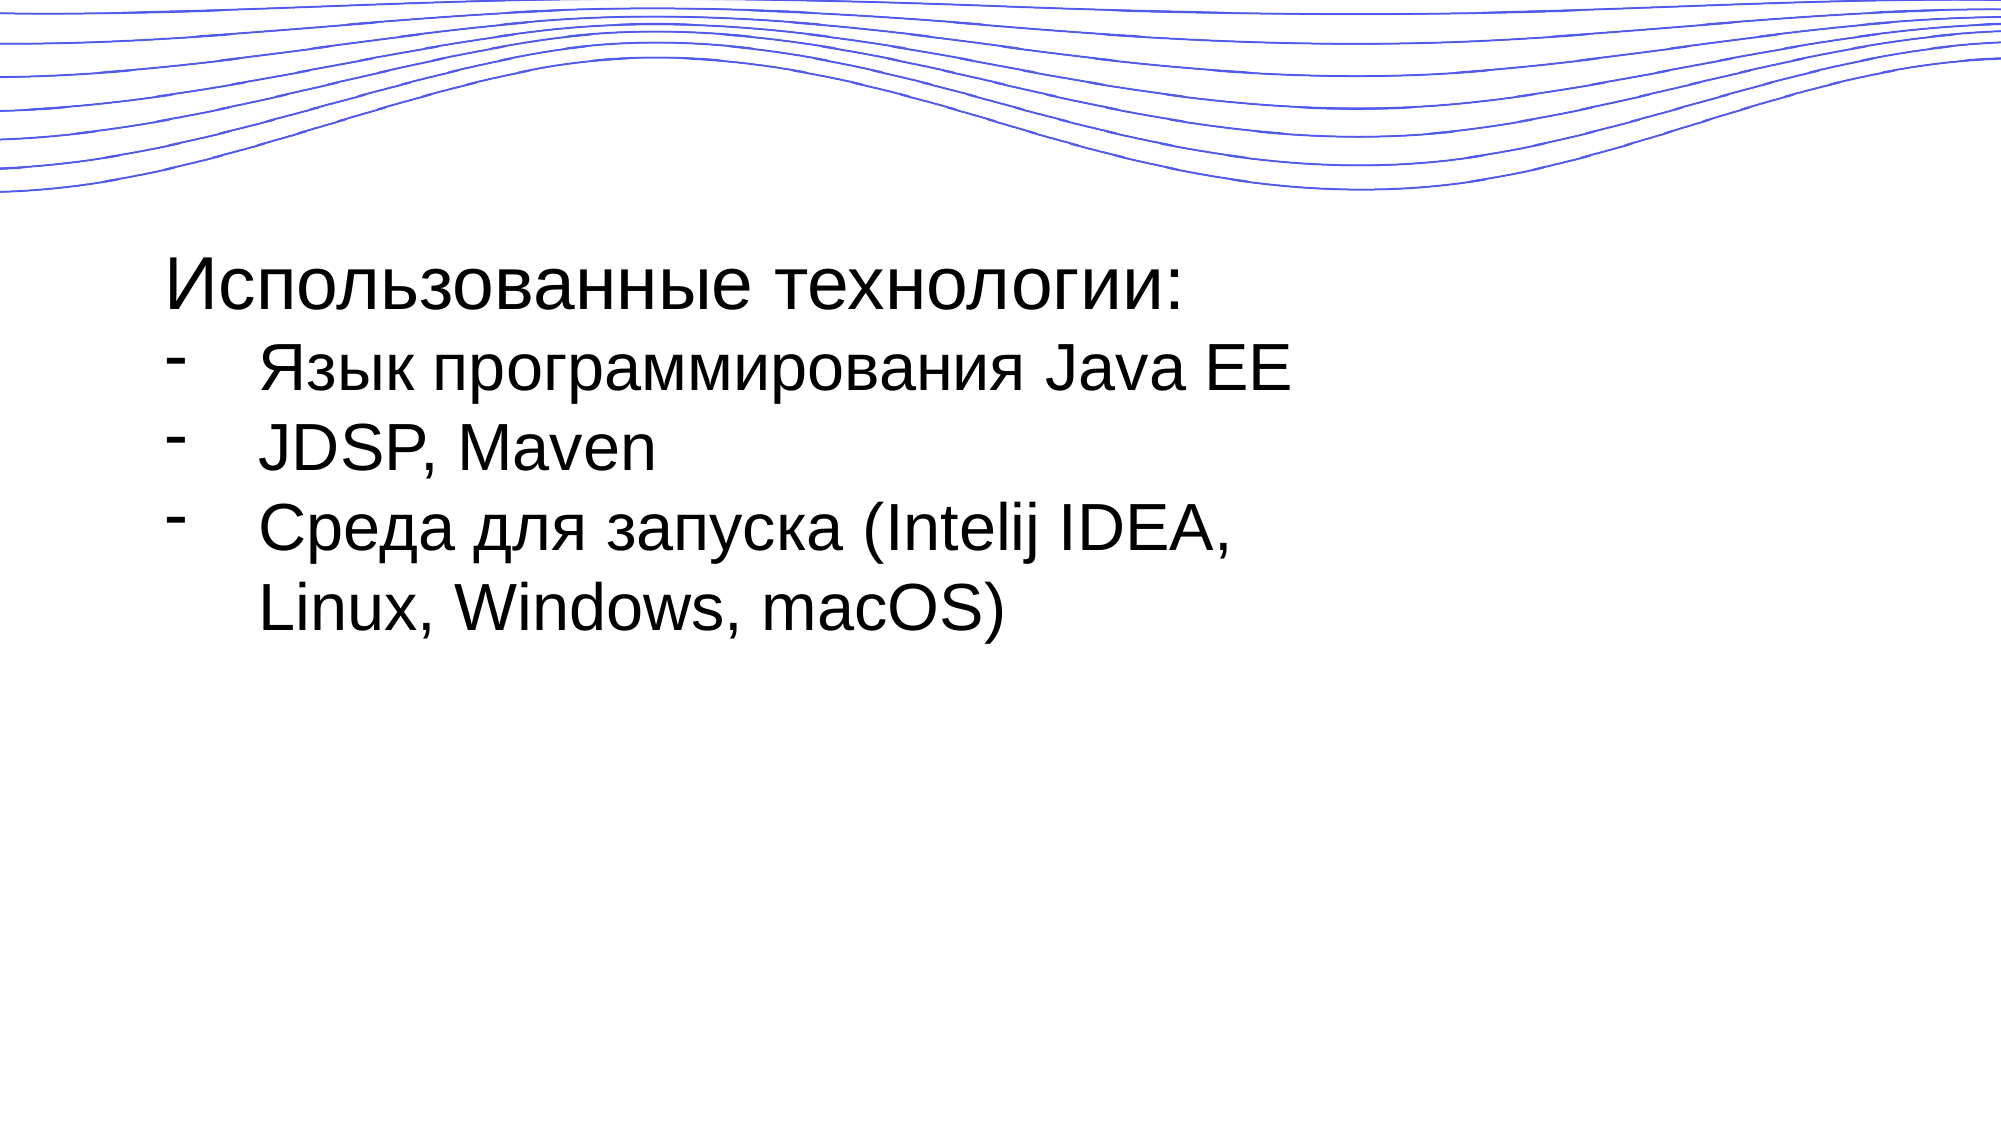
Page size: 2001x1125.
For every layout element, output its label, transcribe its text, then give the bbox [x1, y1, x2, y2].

picture [0, 0, 2001, 193]
text_box Использованные технологии: Язык программирования Java EE JDSP, Maven Среда для запуска (Intelij IDEA, Linux, Windows, macOS) [150, 226, 1669, 652]
